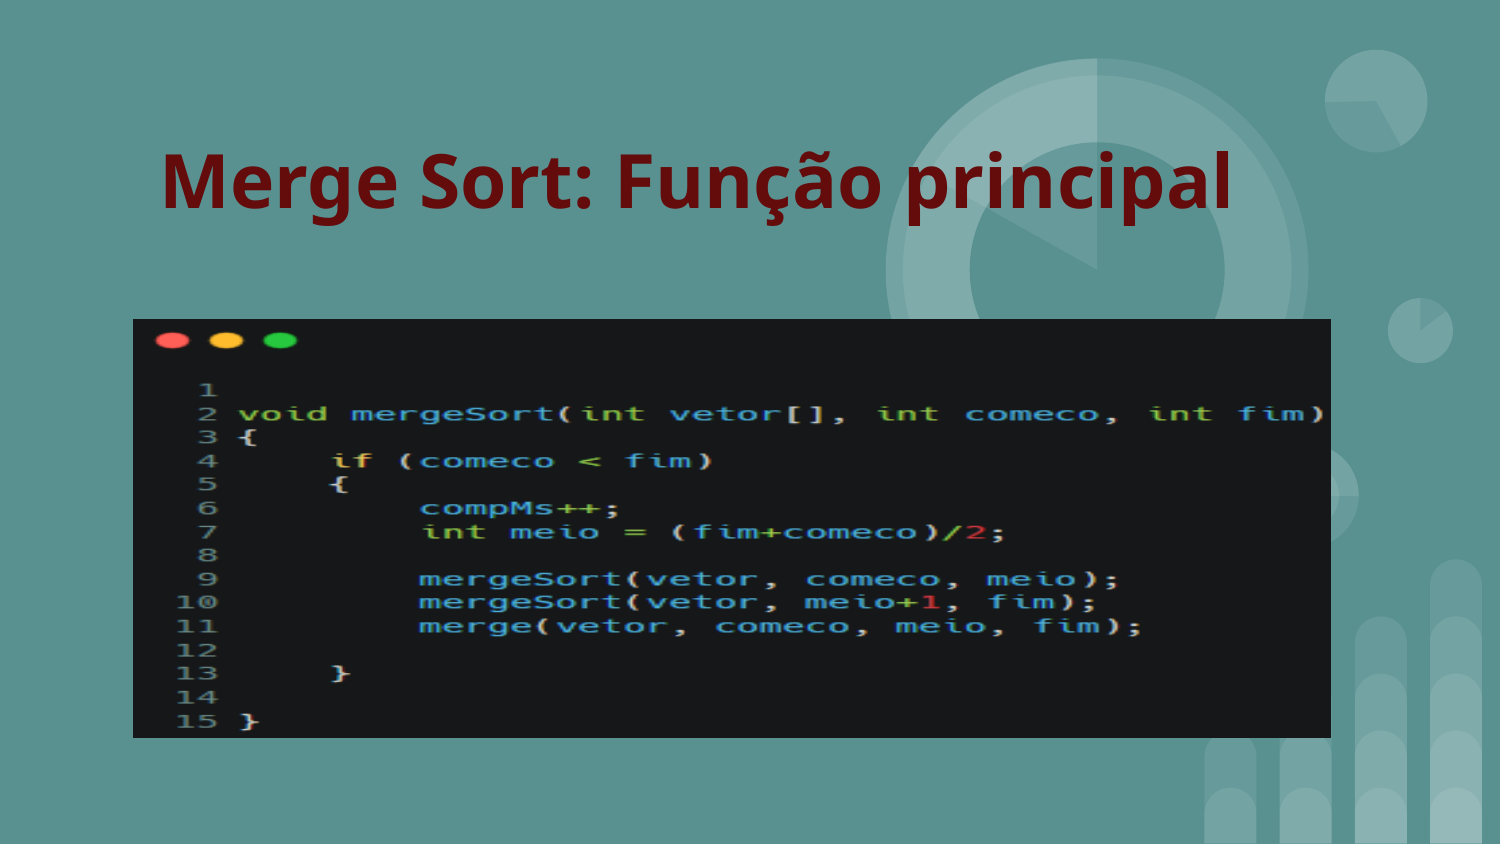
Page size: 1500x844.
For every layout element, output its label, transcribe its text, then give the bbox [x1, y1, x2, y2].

text_box Merge Sort: Função principal [144, 118, 1331, 239]
picture [132, 318, 1331, 739]
